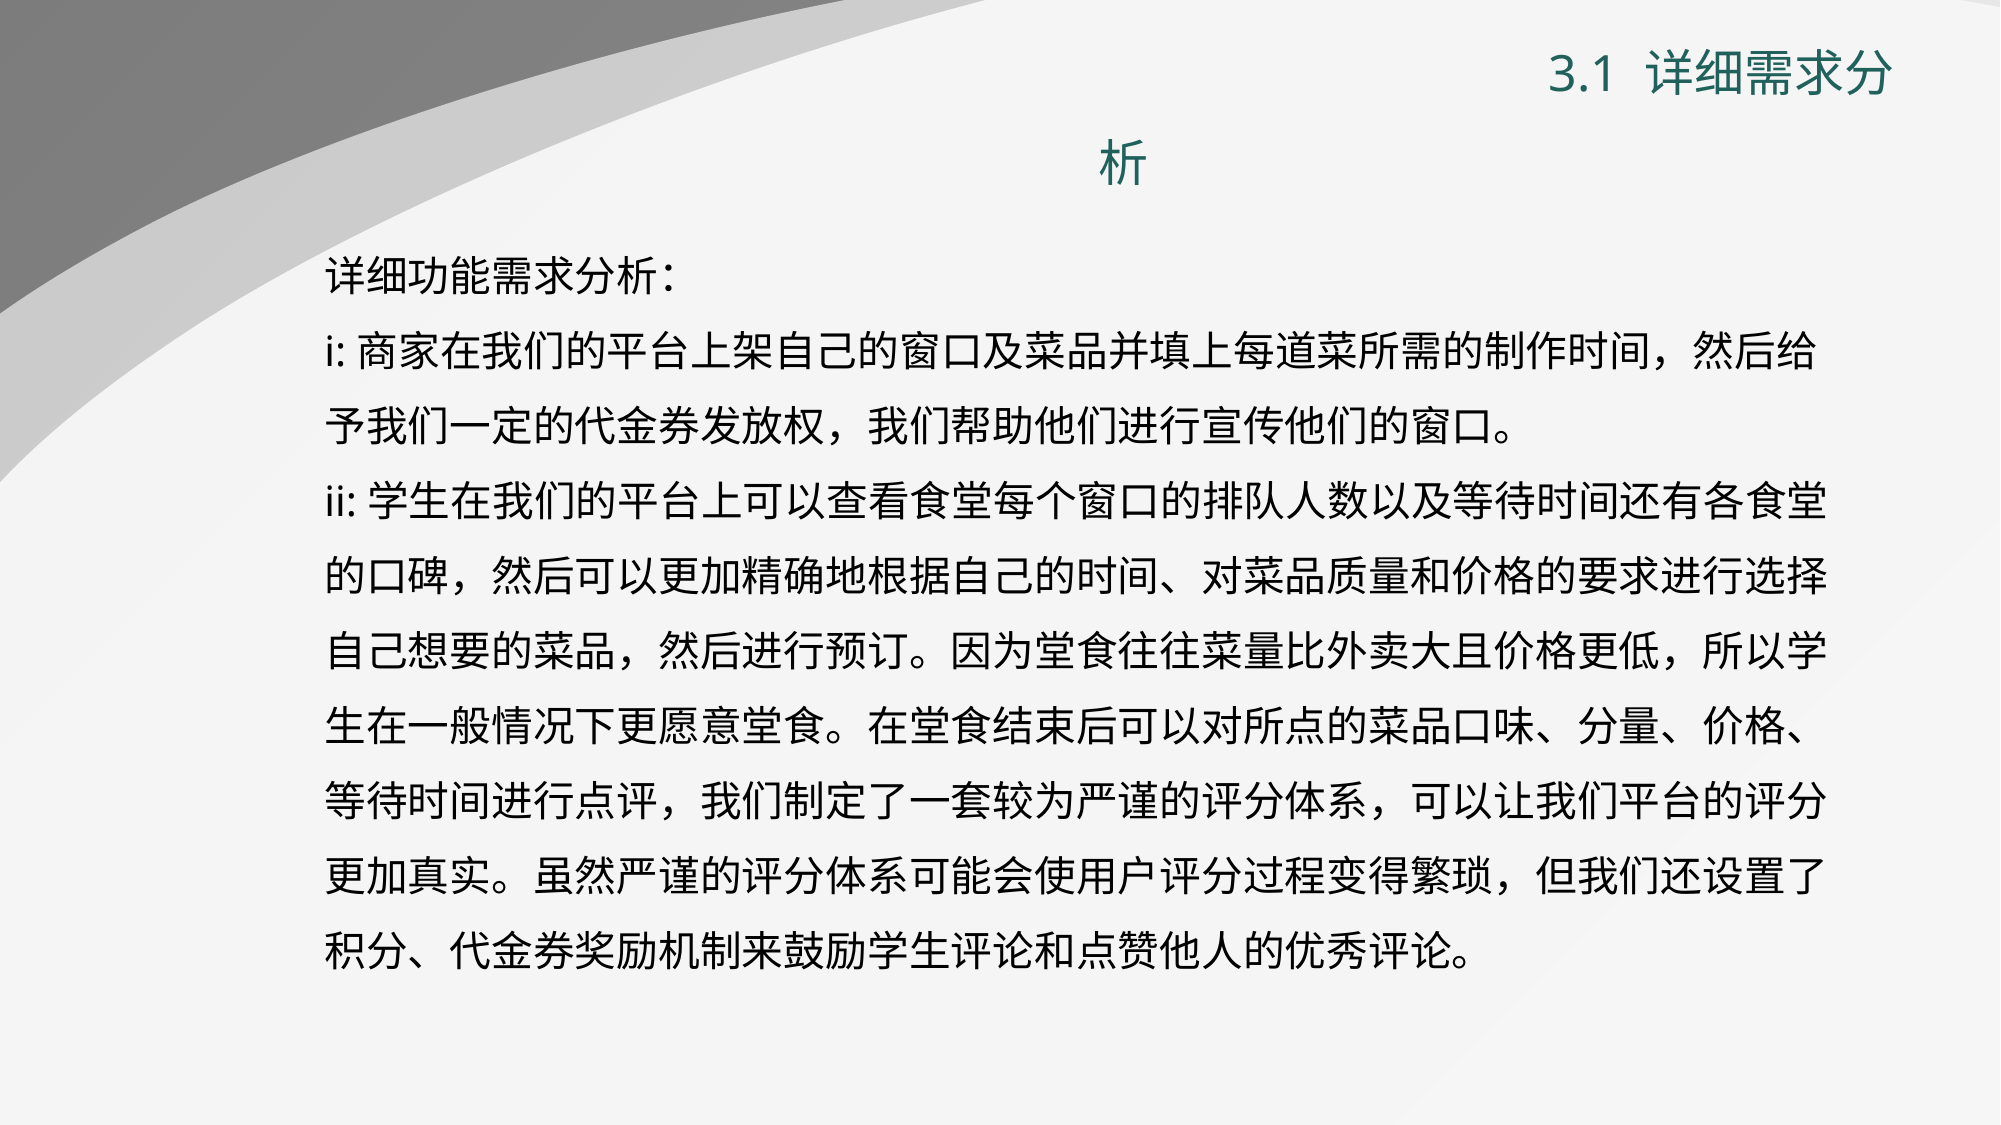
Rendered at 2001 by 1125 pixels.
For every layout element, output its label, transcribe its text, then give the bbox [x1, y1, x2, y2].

text_box 详细功能需求分析： i:商家在我们的平台上架自己的窗口及菜品并填上每道菜所需的制作时间，然后给予我们一定的代金券发放权，我们帮助他们进行宣传他们的窗口。 ii:学生在我们的平台上可以查看食堂每个窗口的排队人数以及等待时间还有各食堂的口碑，然后可以更加精确地根据自己的时间、对菜品质量和价格的要求进行选择自己想要的菜品，然后进行预订。因为堂食往往菜量比外卖大且价格更低，所以学生在一般情况下更愿意堂食。在堂食结束后可以对所点的菜品口味、分量、价格、等待时间进行点评，我们制定了一套较为严谨的评分体系，可以让我们平台的评分更加真实。虽然严谨的评分体系可能会使用户评分过程变得繁琐，但我们还设置了积分、代金券奖励机制来鼓励学生评论和点赞他人的优秀评论。 [309, 167, 1858, 983]
list 3.1 详细需求分析 [1083, 41, 1955, 162]
